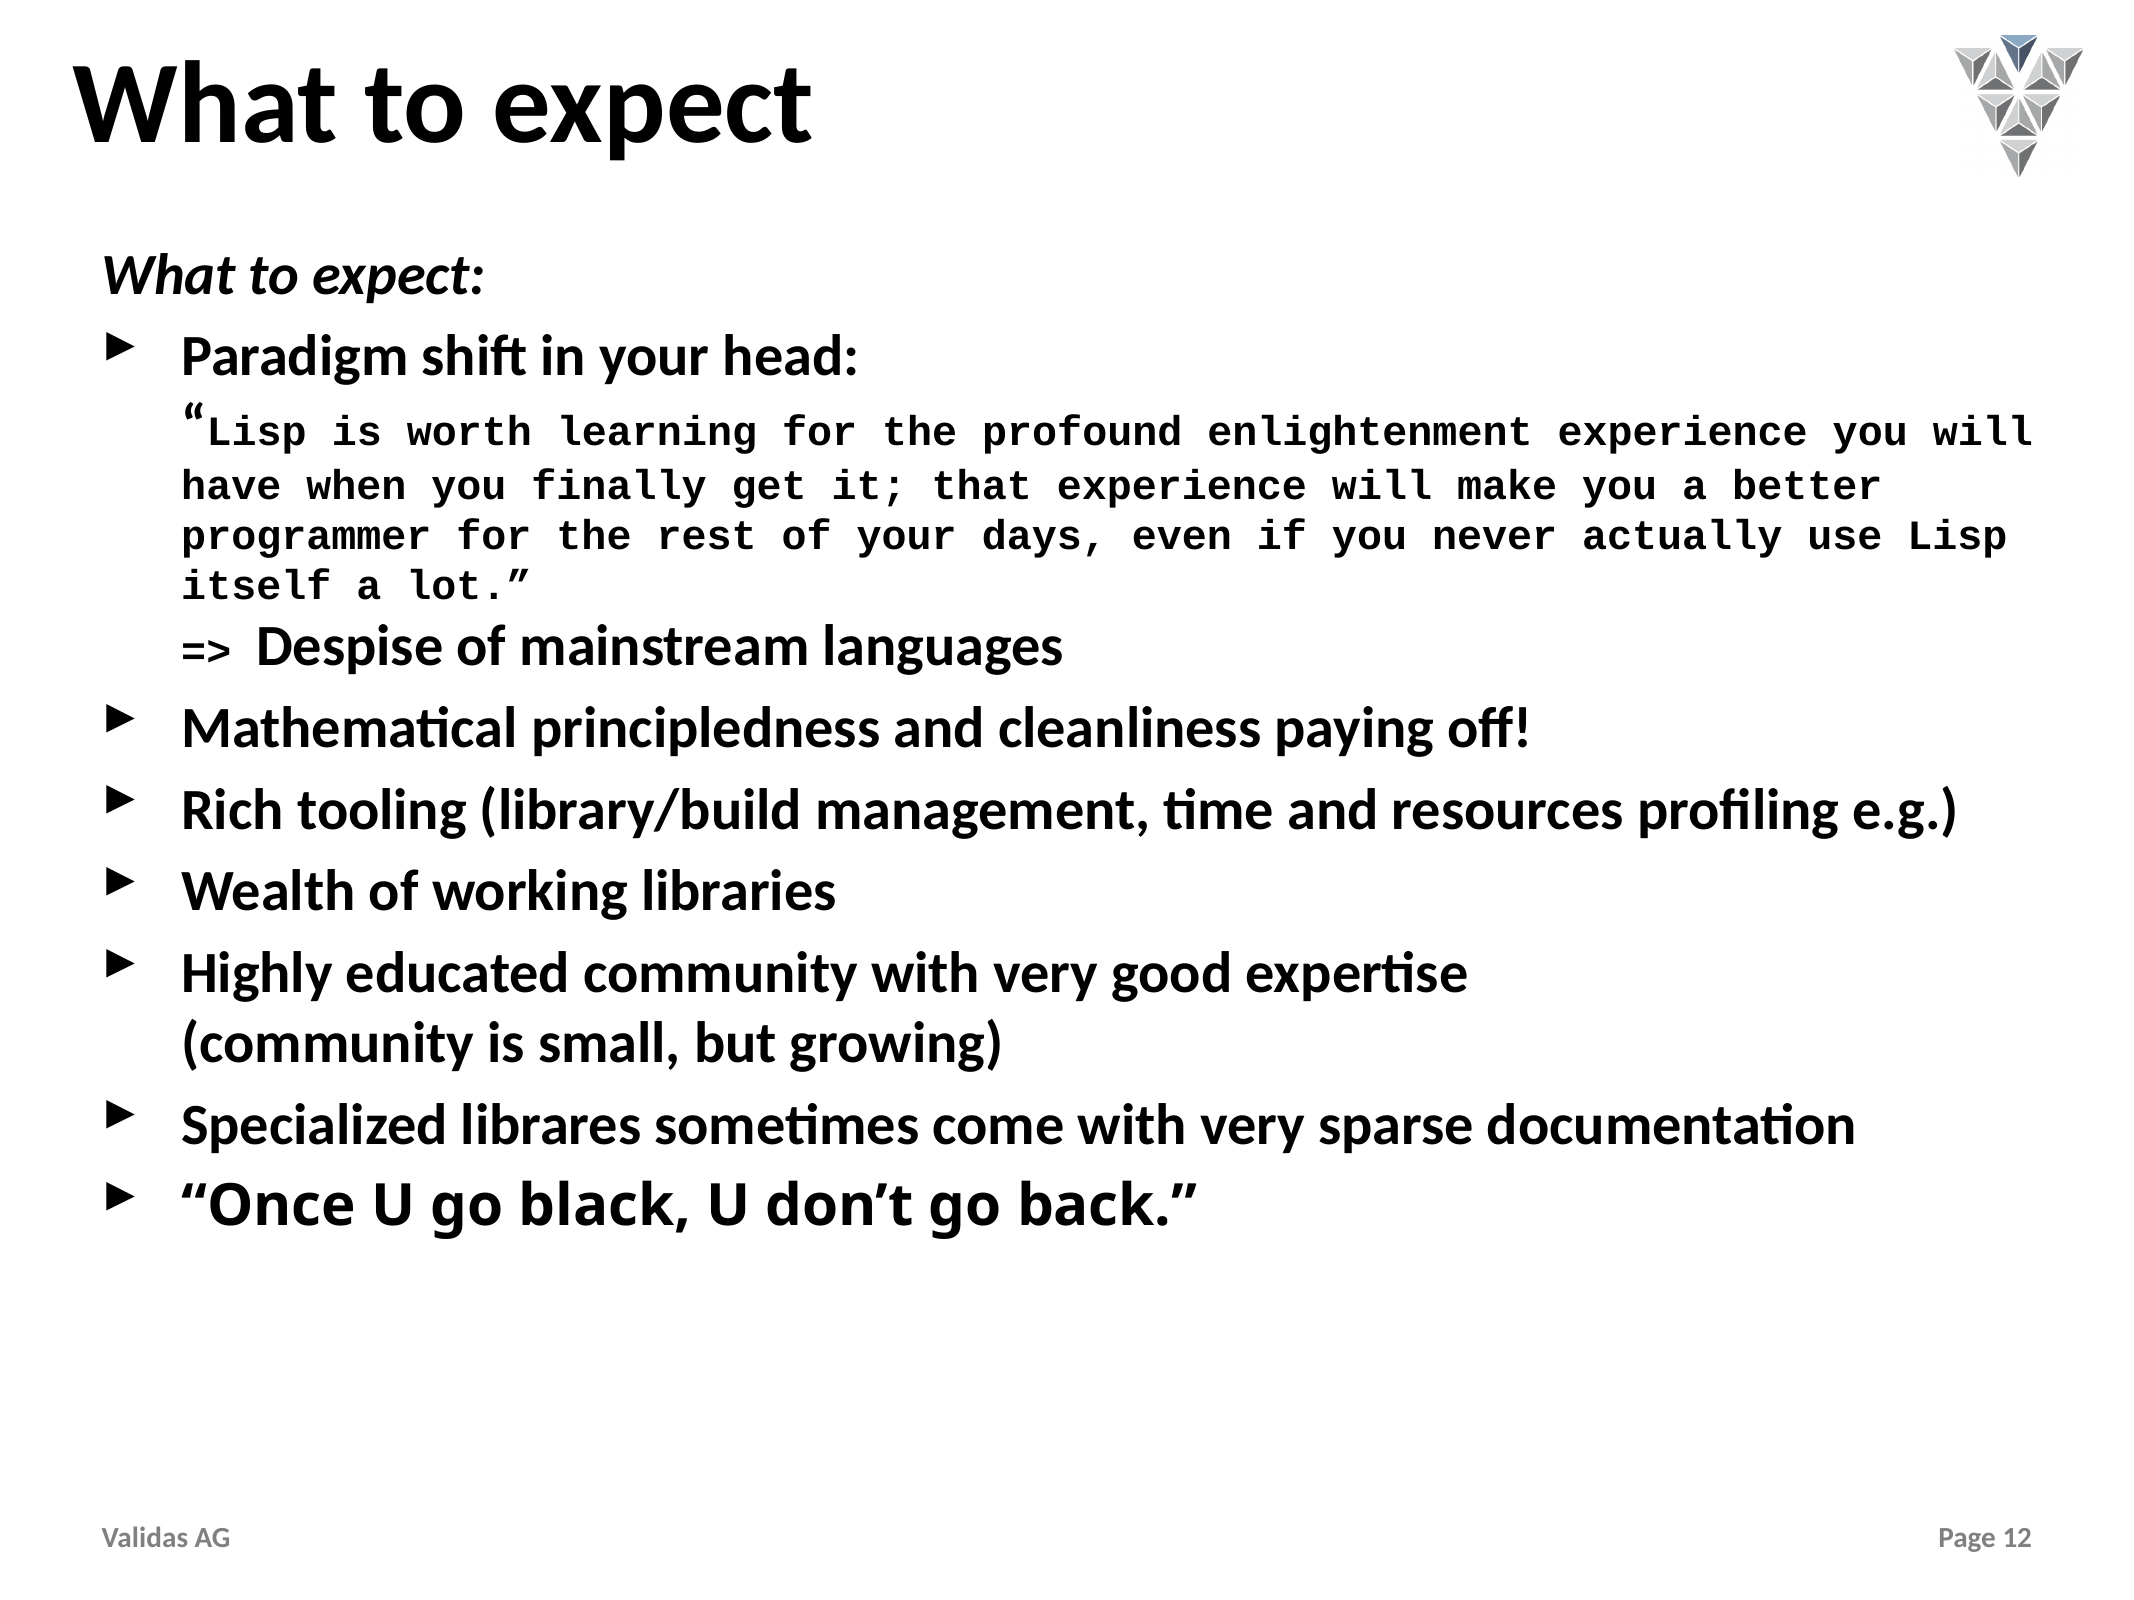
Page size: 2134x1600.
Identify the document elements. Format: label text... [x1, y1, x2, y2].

title What to expect [72, 15, 1835, 170]
picture [1954, 35, 2083, 177]
list What to expect: Paradigm shift in your head: “Lisp is worth learning for the profound enlightenment experience you will have when you finally get it; that experience will make you a better programmer for the rest of your days, even if you never actually use Lisp itself a lot.” => Despise of mainstream languages Mathematical principledness and cleanliness paying off! Rich tooling (library/build management, time and resources profiling e.g.) Wealth of working libraries Highly educated community with very good expertise (community is small, but growing) Specialized librares sometimes come with very sparse documentation “Once U go black, U don’t go back.” [80, 225, 2054, 1423]
